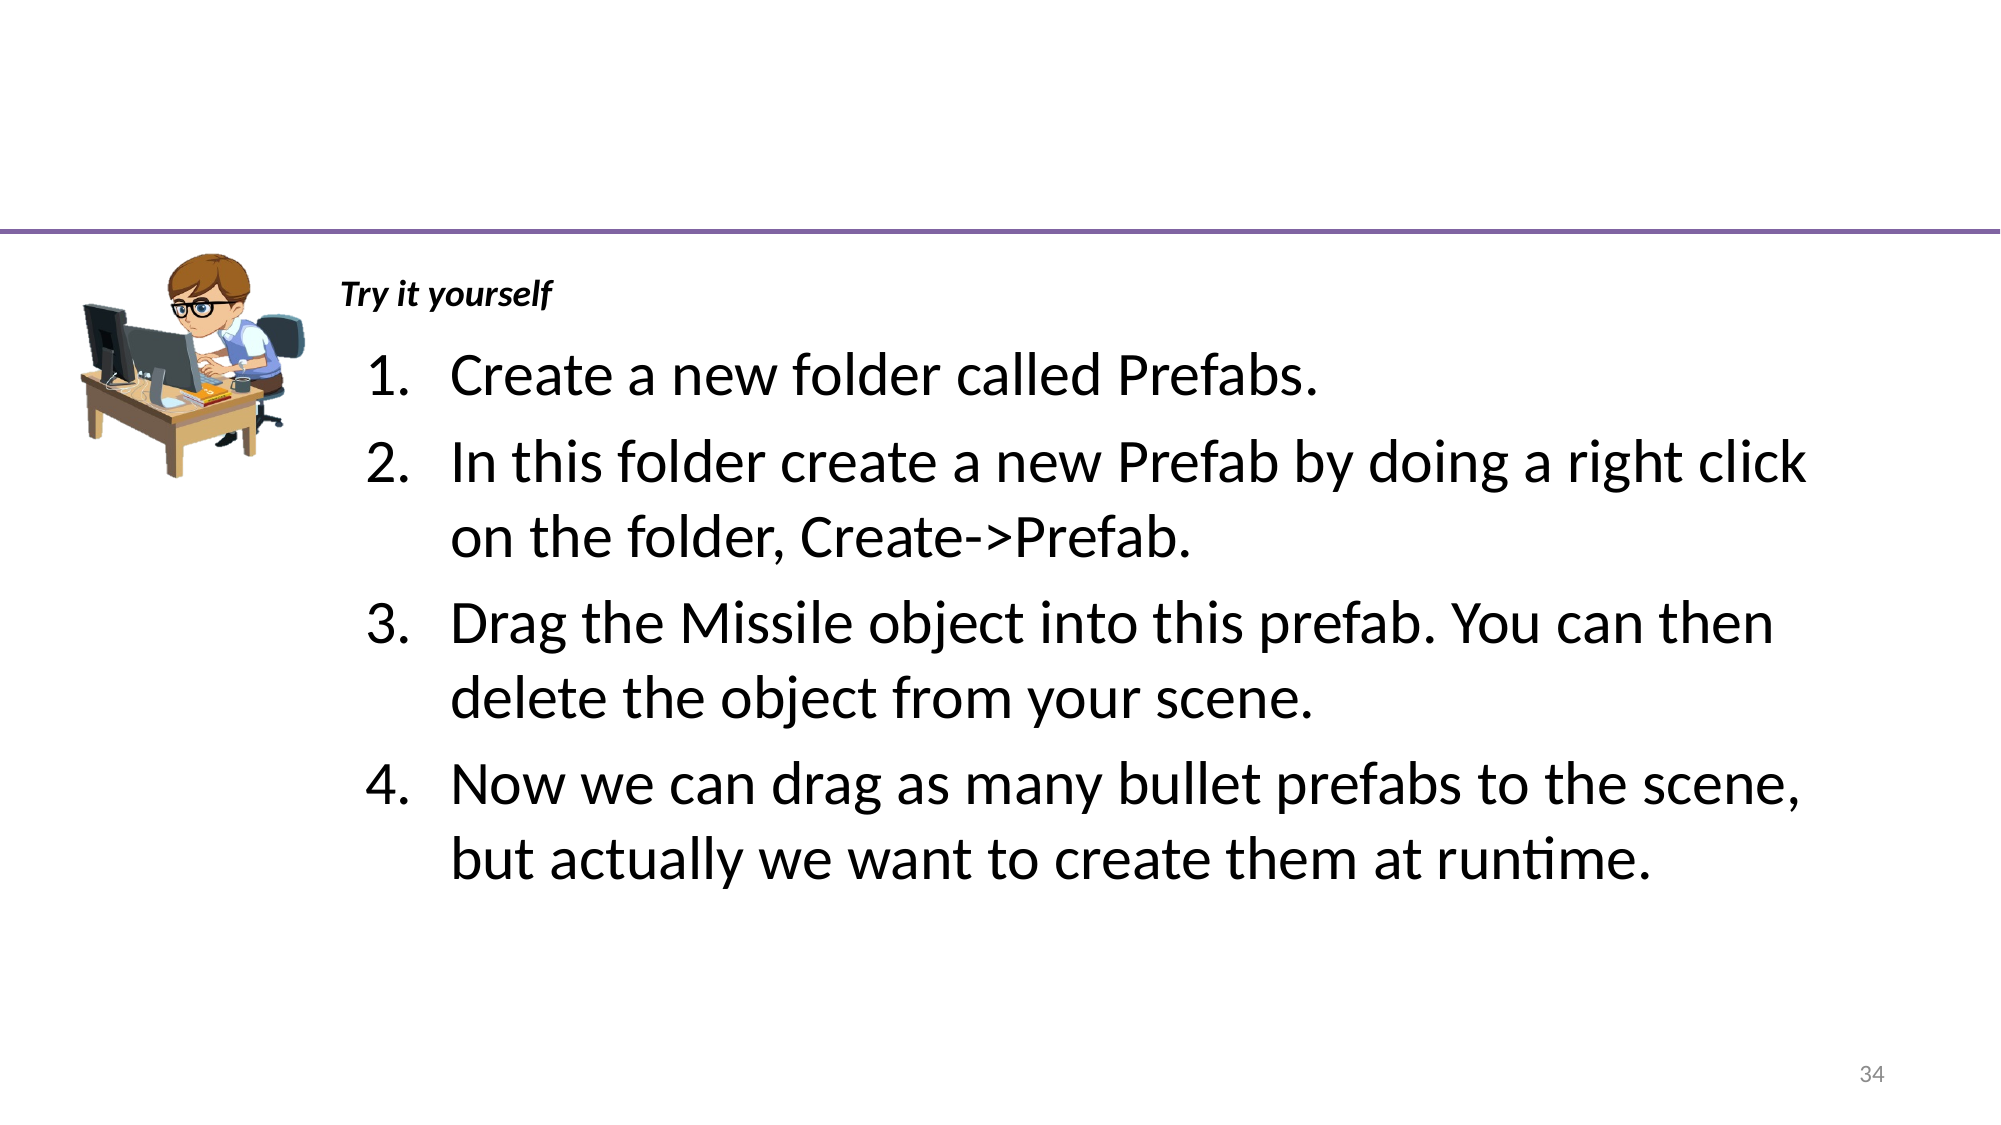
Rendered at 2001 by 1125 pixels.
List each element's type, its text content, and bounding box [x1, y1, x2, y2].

slide_number 34 [1433, 1042, 1900, 1103]
picture [78, 242, 306, 480]
list Create a new folder called Prefabs. In this folder create a new Prefab by doing a right click on the folder, Create->Prefab. Drag the Missile object into this prefab. You can then delete the object from your scene. Now we can drag as many bullet prefabs to the scene, but actually we want to create them at runtime. [305, 326, 1837, 958]
